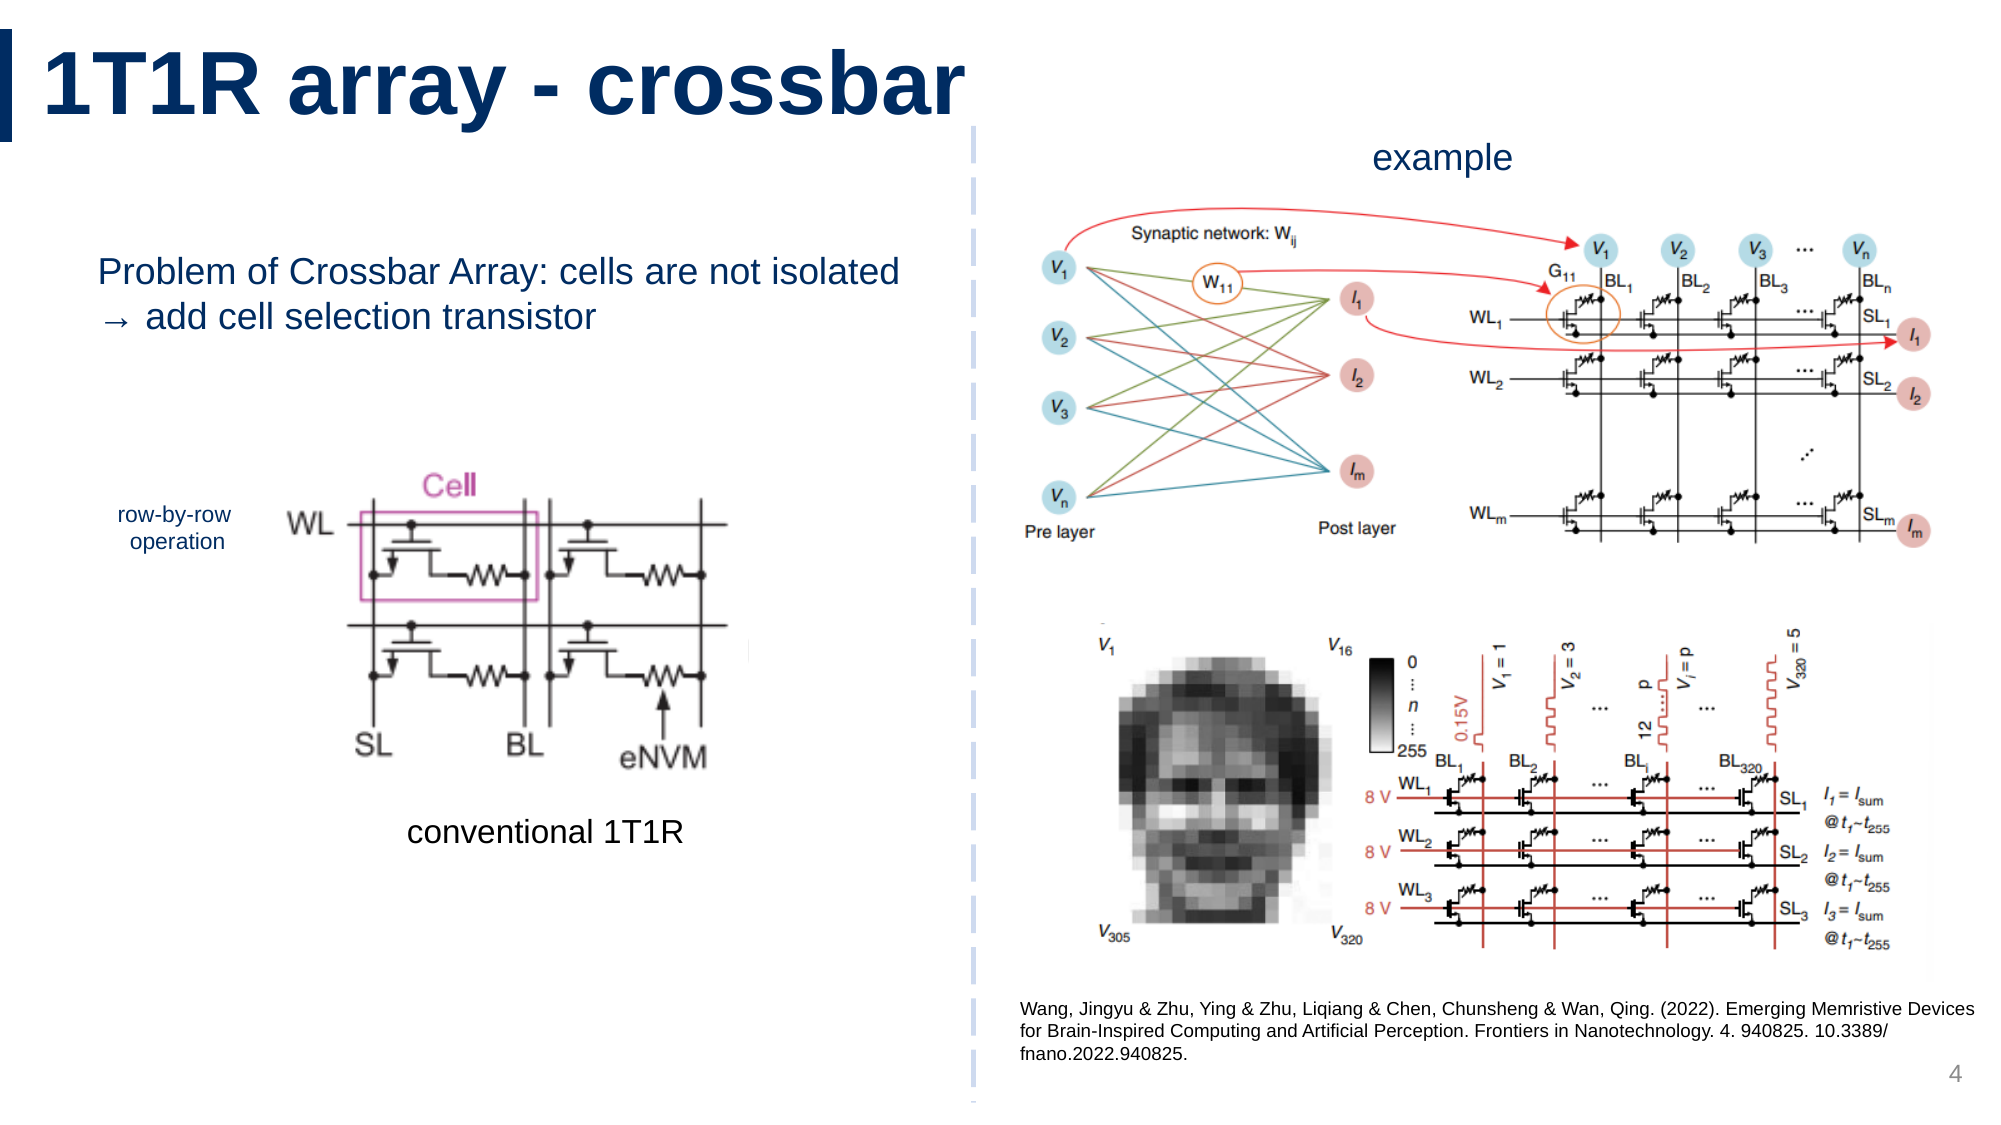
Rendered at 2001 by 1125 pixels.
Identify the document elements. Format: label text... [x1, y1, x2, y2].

text_box row-by-row operation [50, 491, 246, 562]
picture [246, 443, 749, 791]
text_box example [1357, 125, 1545, 186]
text_box conventional 1T1R [382, 802, 700, 858]
text_box Problem of Crossbar Array: cells are not isolated → add cell selection transistor [82, 239, 916, 345]
title 1T1R array - crossbar [27, 28, 2000, 142]
picture [1080, 623, 1934, 982]
picture [974, 199, 1950, 563]
slide_number 4 [1527, 1072, 1978, 1103]
text_box Wang, Jingyu & Zhu, Ying & Zhu, Liqiang & Chen, Chunsheng & Wan, Qing. (2022). Emerging Memristive Devices for Brain-Inspired Computing and Artificial Perception. Frontiers in Nanotechnology. 4. 940825. 10.3389/fnano.2022.940825. [1005, 989, 2000, 1072]
